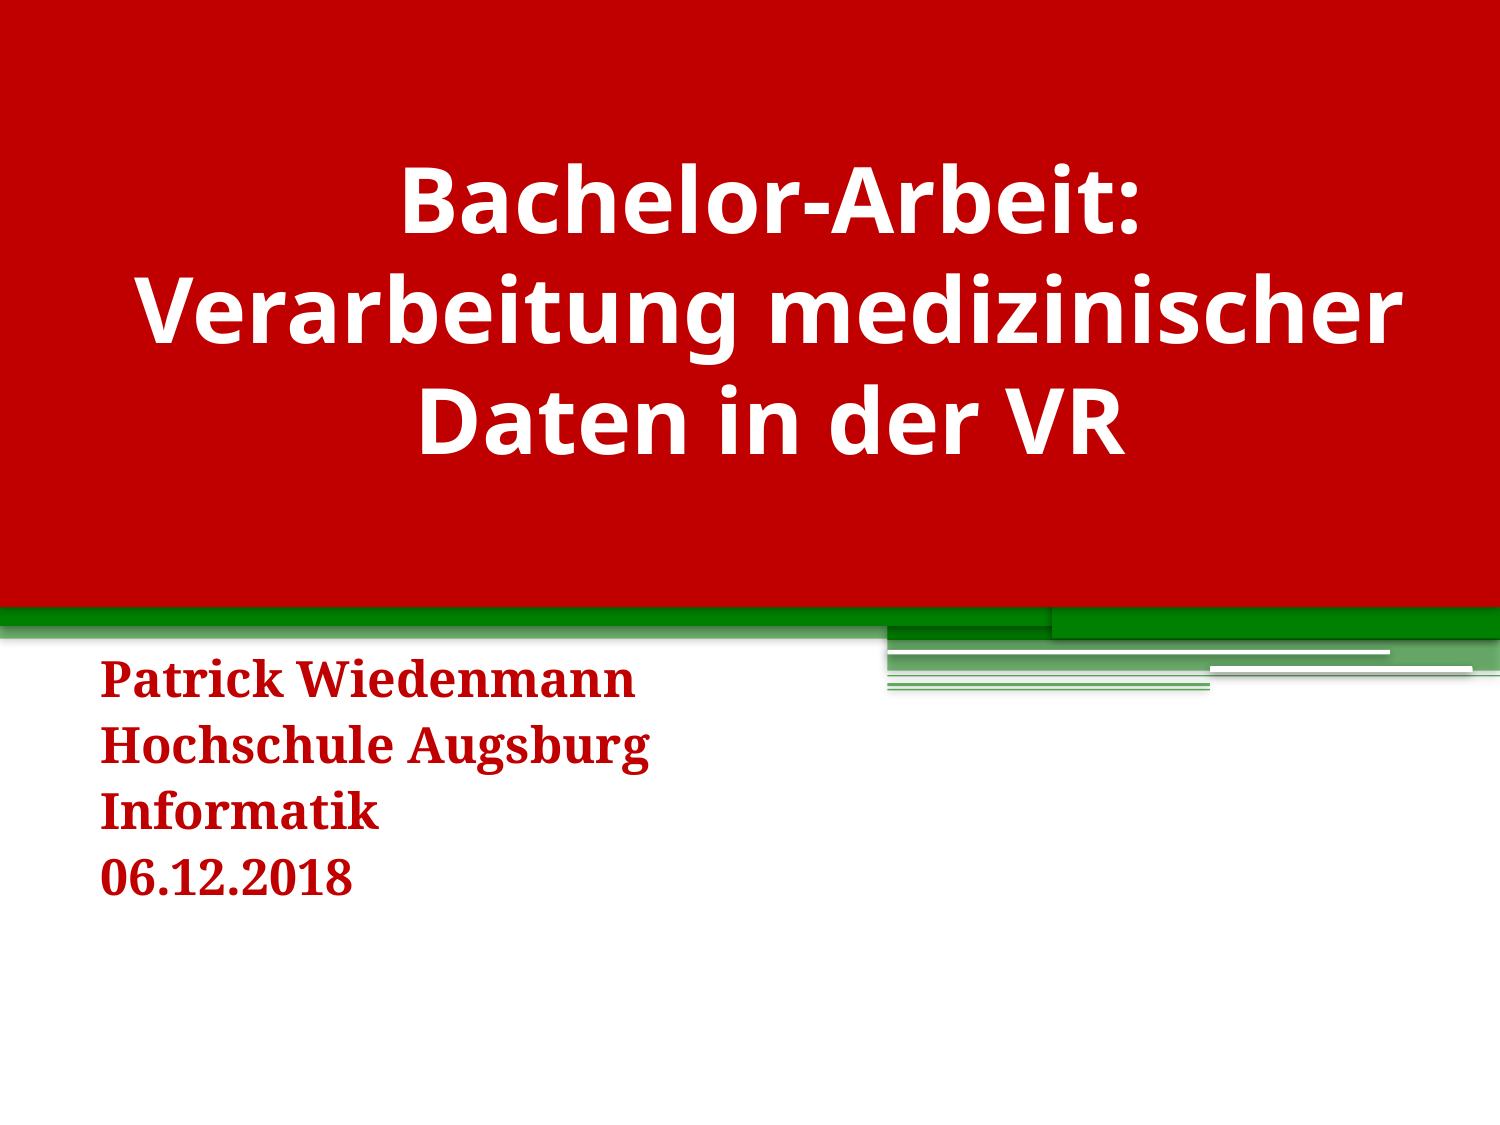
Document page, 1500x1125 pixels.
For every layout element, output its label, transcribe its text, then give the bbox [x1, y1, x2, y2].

title Bachelor-Arbeit: Verarbeitung medizinischer Daten in der VR [76, 19, 1465, 480]
subtitle Patrick Wiedenmann Hochschule Augsburg Informatik 06.12.2018 [75, 639, 888, 928]
